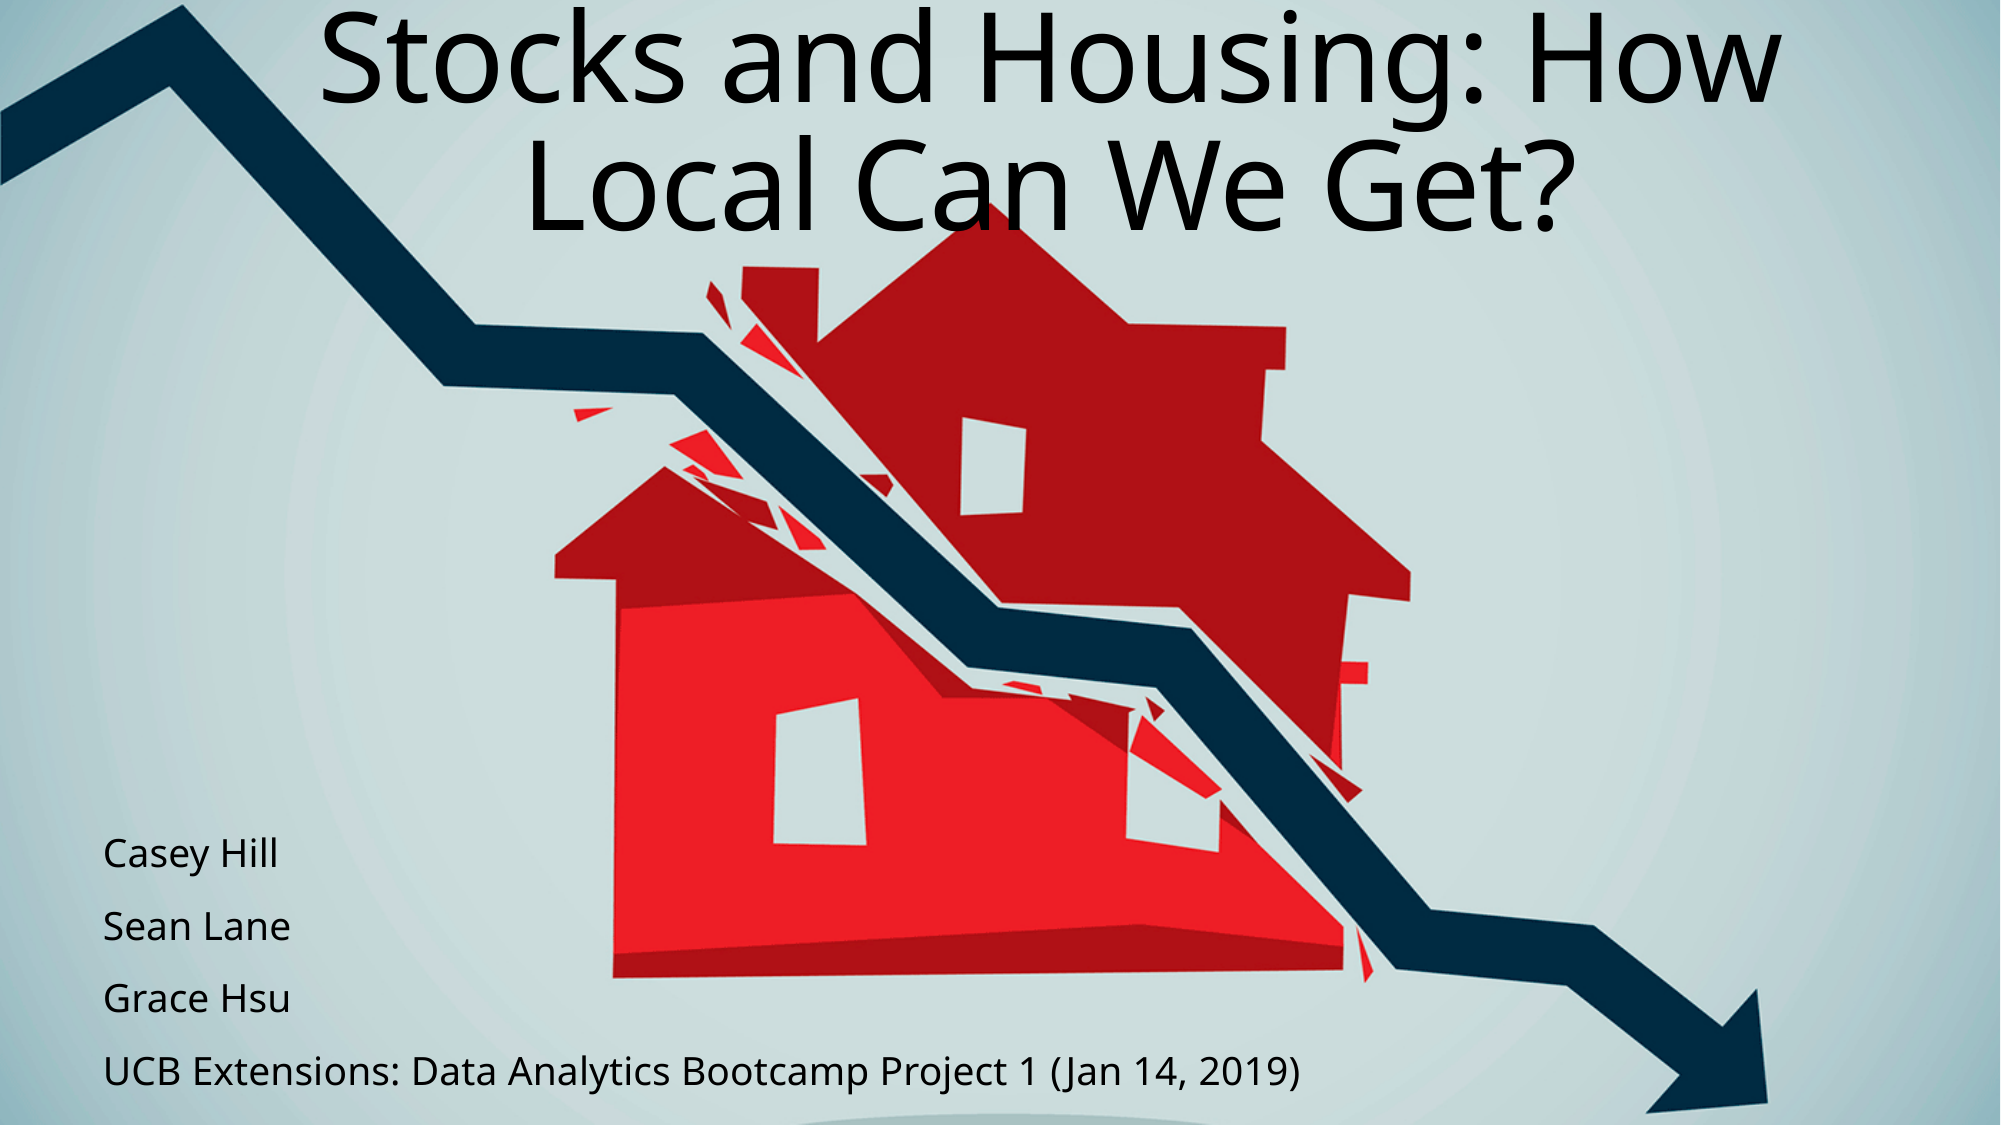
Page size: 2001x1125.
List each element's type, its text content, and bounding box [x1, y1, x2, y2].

picture [0, 0, 2001, 1125]
title Stocks and Housing: How Local Can We Get? [206, 0, 1893, 541]
subtitle Casey Hill Sean Lane Grace Hsu UCB Extensions: Data Analytics Bootcamp Project 1 (Jan 14, 2019) [87, 825, 1633, 1103]
